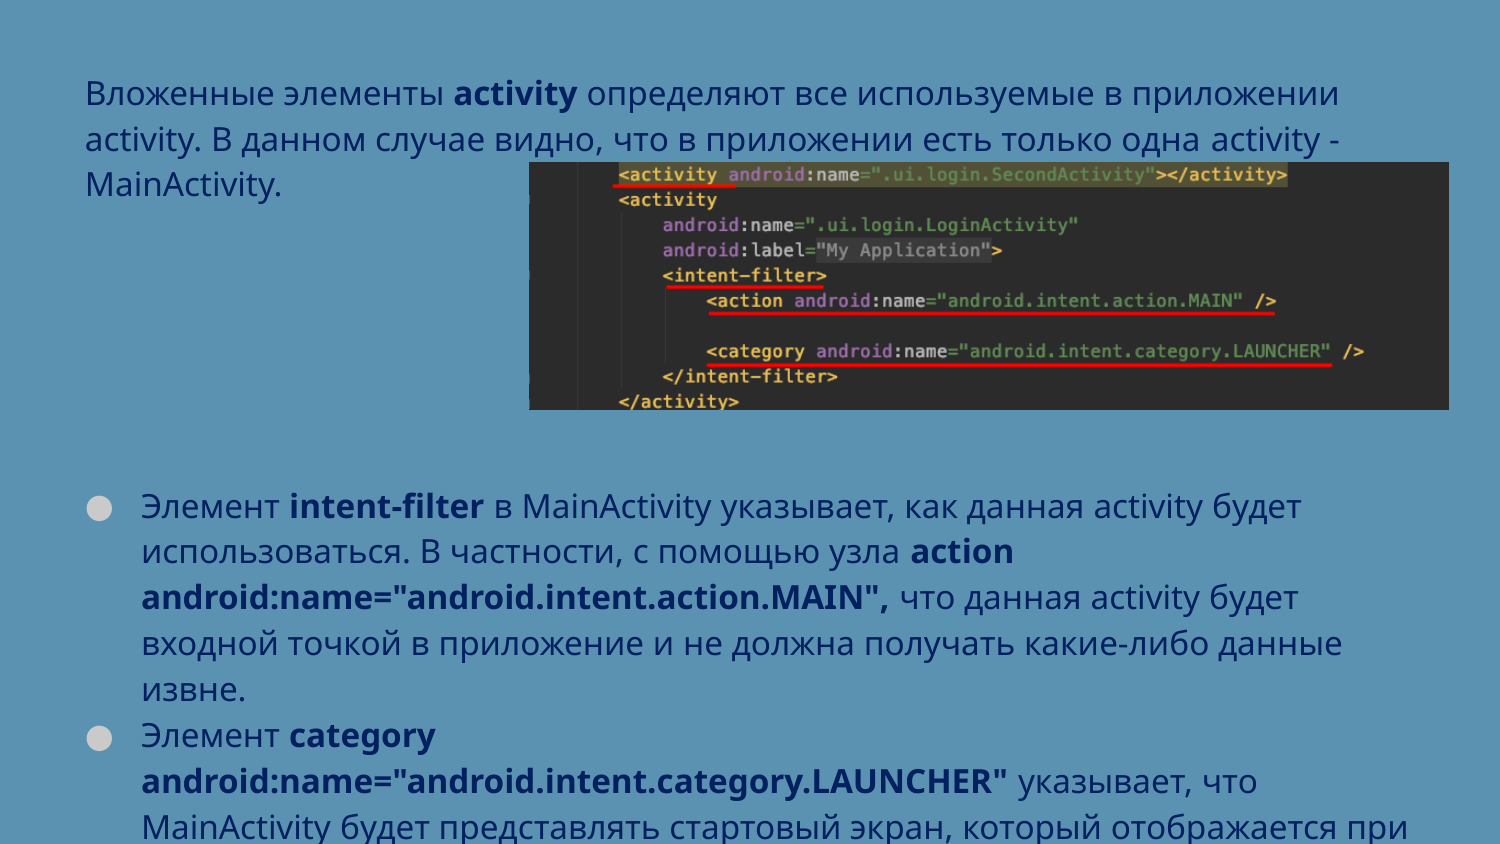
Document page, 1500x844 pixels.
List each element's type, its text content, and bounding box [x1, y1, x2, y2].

picture [529, 161, 1450, 411]
list Вложенные элементы activity определяют все используемые в приложении activity. В данном случае видно, что в приложении есть только одна activity - MainActivity. Элемент intent-filter в MainActivity указывает, как данная activity будет использоваться. В частности, с помощью узла action android:name="android.intent.action.MAIN", что данная activity будет входной точкой в приложение и не должна получать какие-либо данные извне. Элемент category android:name="android.intent.category.LAUNCHER" указывает, что MainActivity будет представлять стартовый экран, который отображается при запуске приложения. [51, 50, 1449, 750]
